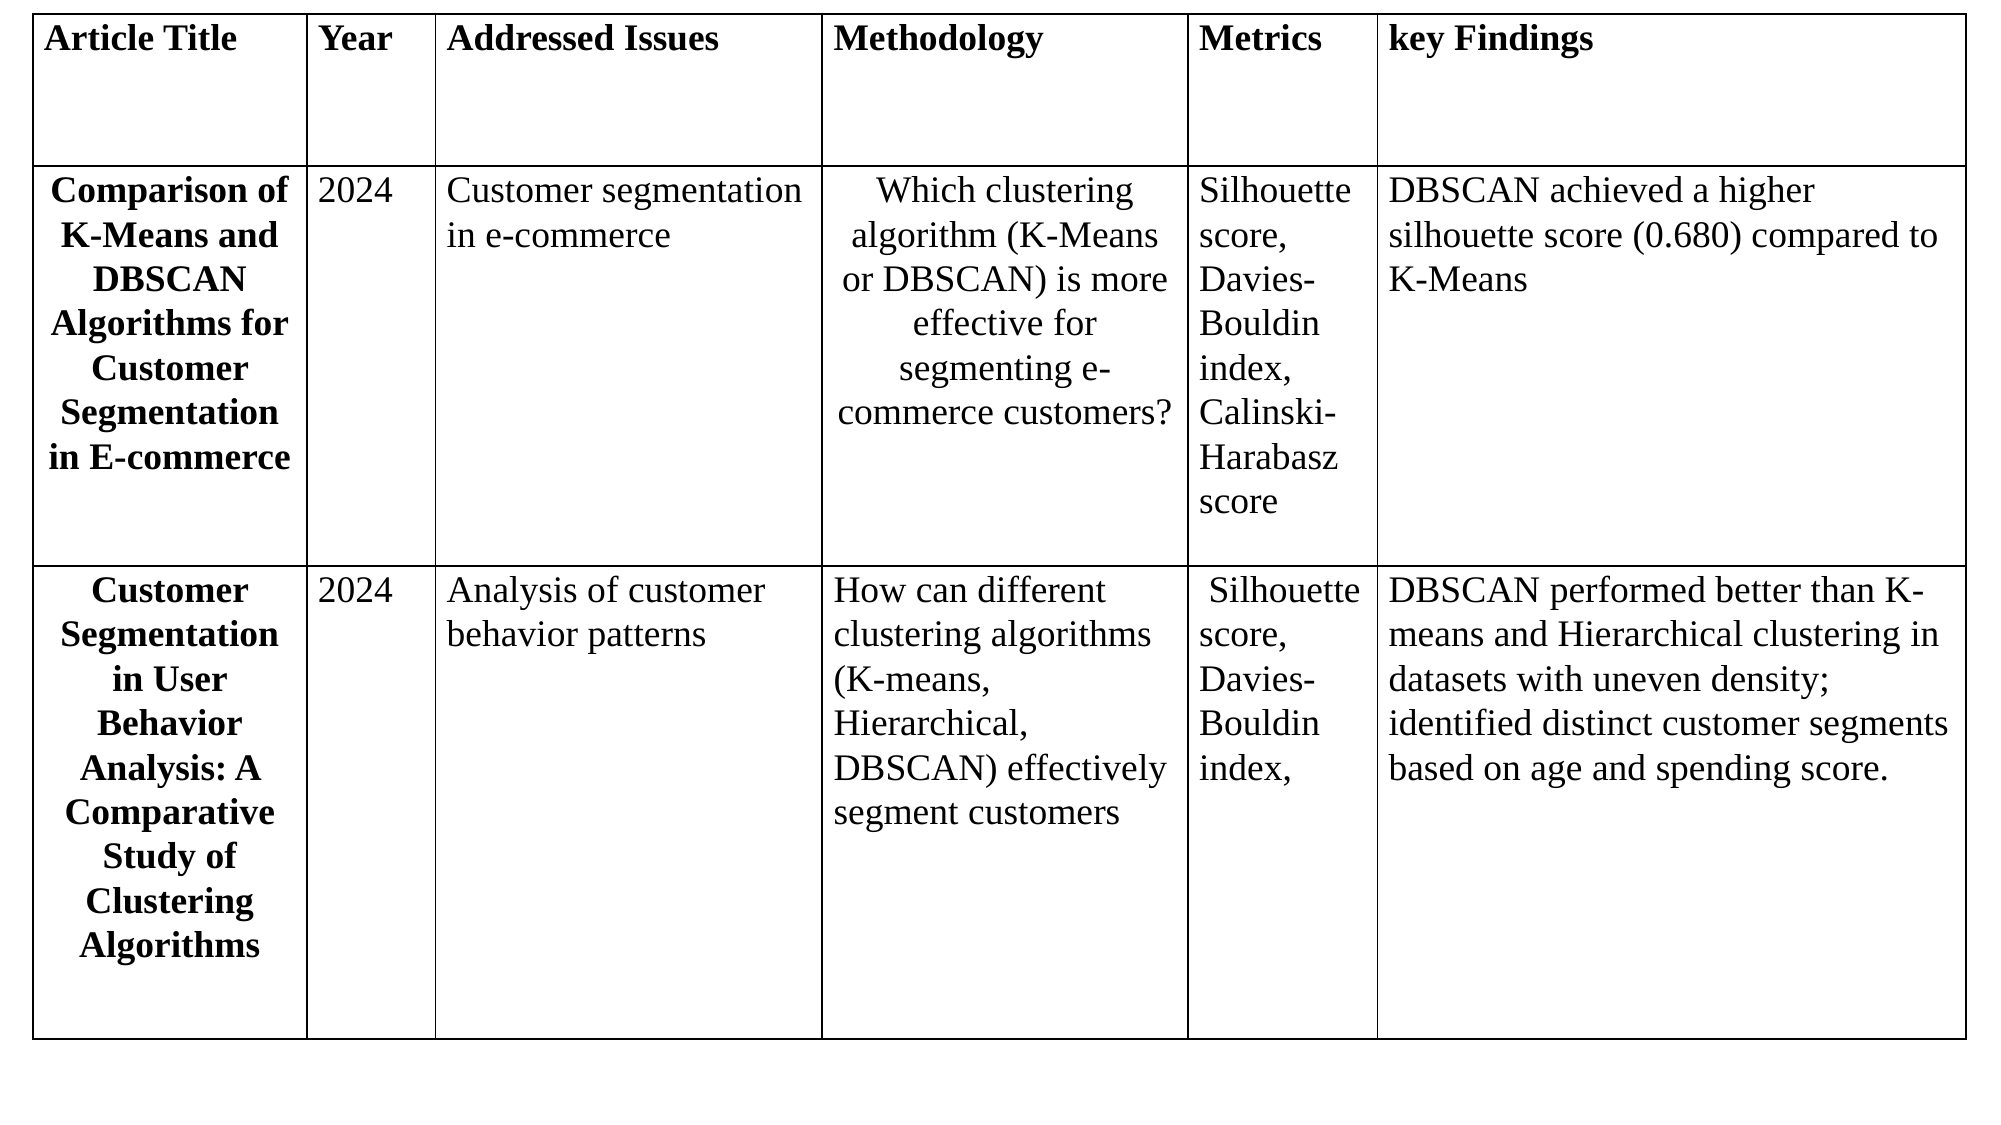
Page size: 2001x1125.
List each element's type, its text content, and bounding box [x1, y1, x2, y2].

table_header key Findings [1378, 15, 1965, 165]
table_header Metrics [1189, 15, 1377, 165]
table_cell Customer segmentation in e-commerce [436, 167, 821, 565]
table_header Methodology [823, 15, 1187, 165]
table_cell 2024 [308, 167, 435, 565]
table_cell DBSCAN achieved a higher silhouette score (0.680) compared to K-Means [1378, 167, 1965, 565]
table_cell Silhouette score, Davies-Bouldin index, [1189, 567, 1377, 1038]
table_cell Silhouette score, Davies-Bouldin index, Calinski-Harabasz score [1189, 167, 1377, 565]
table_cell How can different clustering algorithms (K-means, Hierarchical, DBSCAN) effectively segment customers [823, 567, 1187, 1038]
table_cell Which clustering algorithm (K-Means or DBSCAN) is more effective for segmenting e-commerce customers? [823, 167, 1187, 565]
table_header Article Title [34, 15, 306, 165]
table_cell Analysis of customer behavior patterns [436, 567, 821, 1038]
table_header Addressed Issues [436, 15, 821, 165]
table_cell Customer Segmentation in User Behavior Analysis: A Comparative Study of Clustering Algorithms [34, 567, 306, 1038]
table_cell Comparison of K-Means and DBSCAN Algorithms for Customer Segmentation in E-commerce [34, 167, 306, 565]
table_cell 2024 [308, 567, 435, 1038]
table_cell DBSCAN performed better than K-means and Hierarchical clustering in datasets with uneven density; identified distinct customer segments based on age and spending score. [1378, 567, 1965, 1038]
table_header Year [308, 15, 435, 165]
